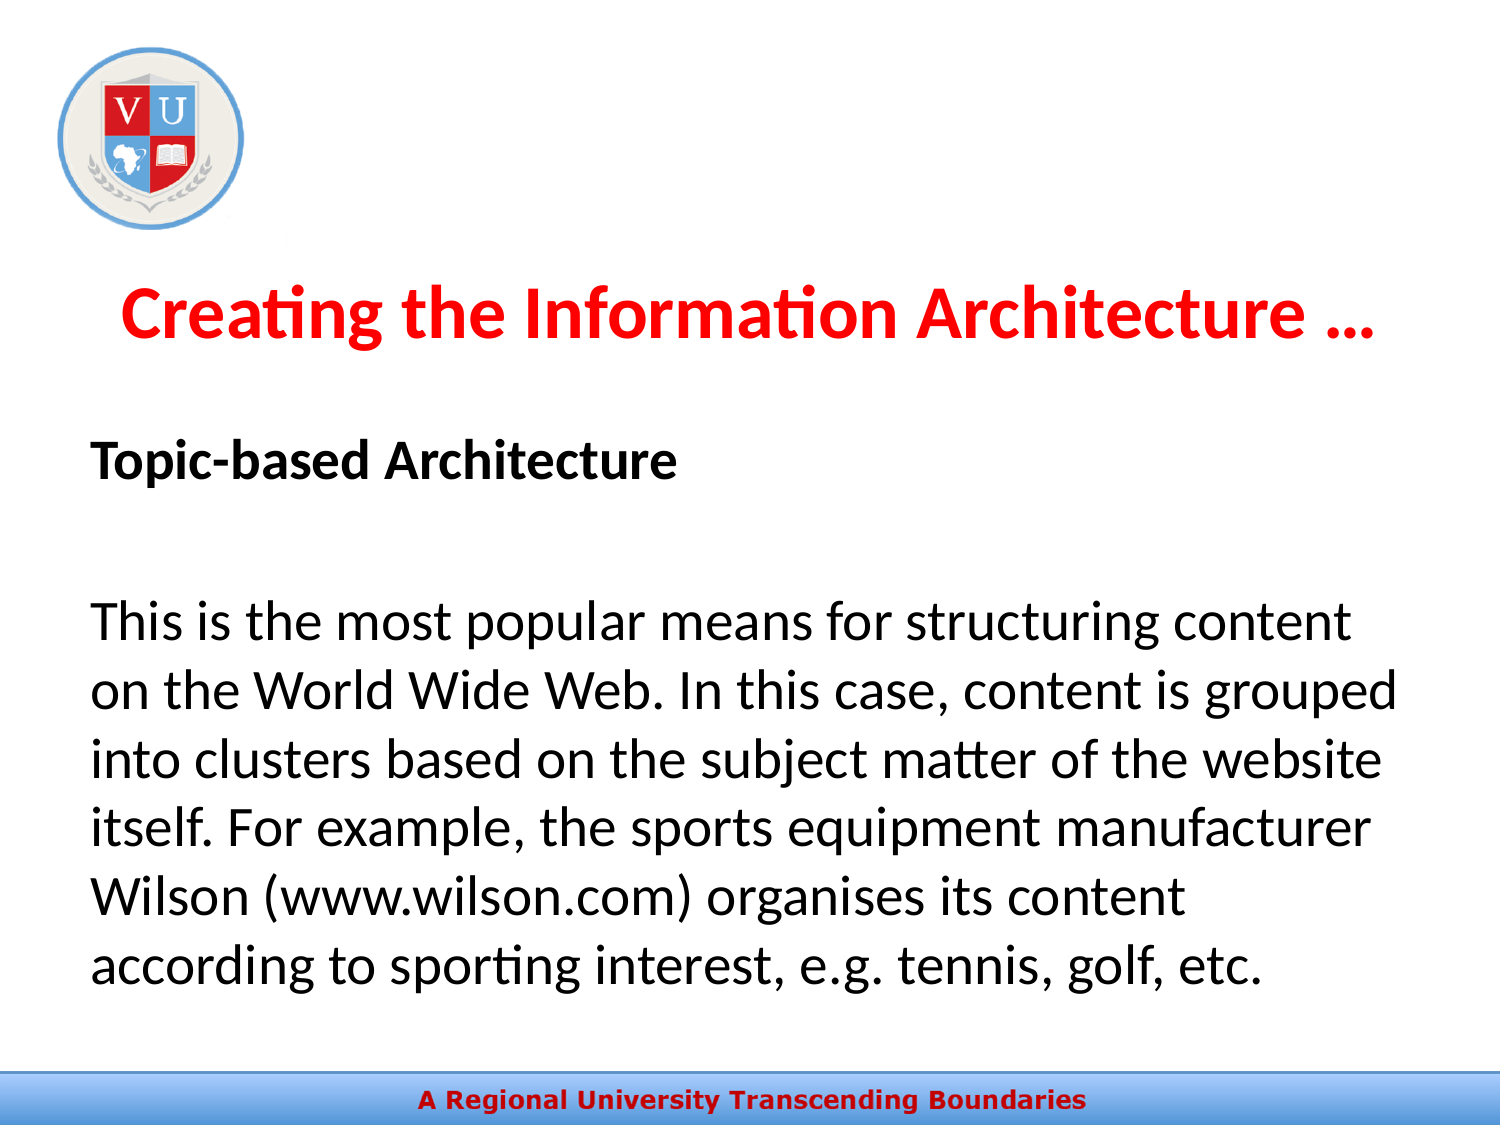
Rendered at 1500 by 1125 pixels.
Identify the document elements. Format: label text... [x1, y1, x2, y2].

list Topic-based Architecture This is the most popular means for structuring content on the World Wide Web. In this case, content is grouped into clusters based on the subject matter of the website itself. For example, the sports equipment manufacturer Wilson (www.wilson.com) organises its content according to sporting interest, e.g. tennis, golf, etc. [75, 415, 1425, 1067]
title Creating the Information Architecture … [75, 214, 1425, 403]
picture [0, 0, 1500, 1125]
